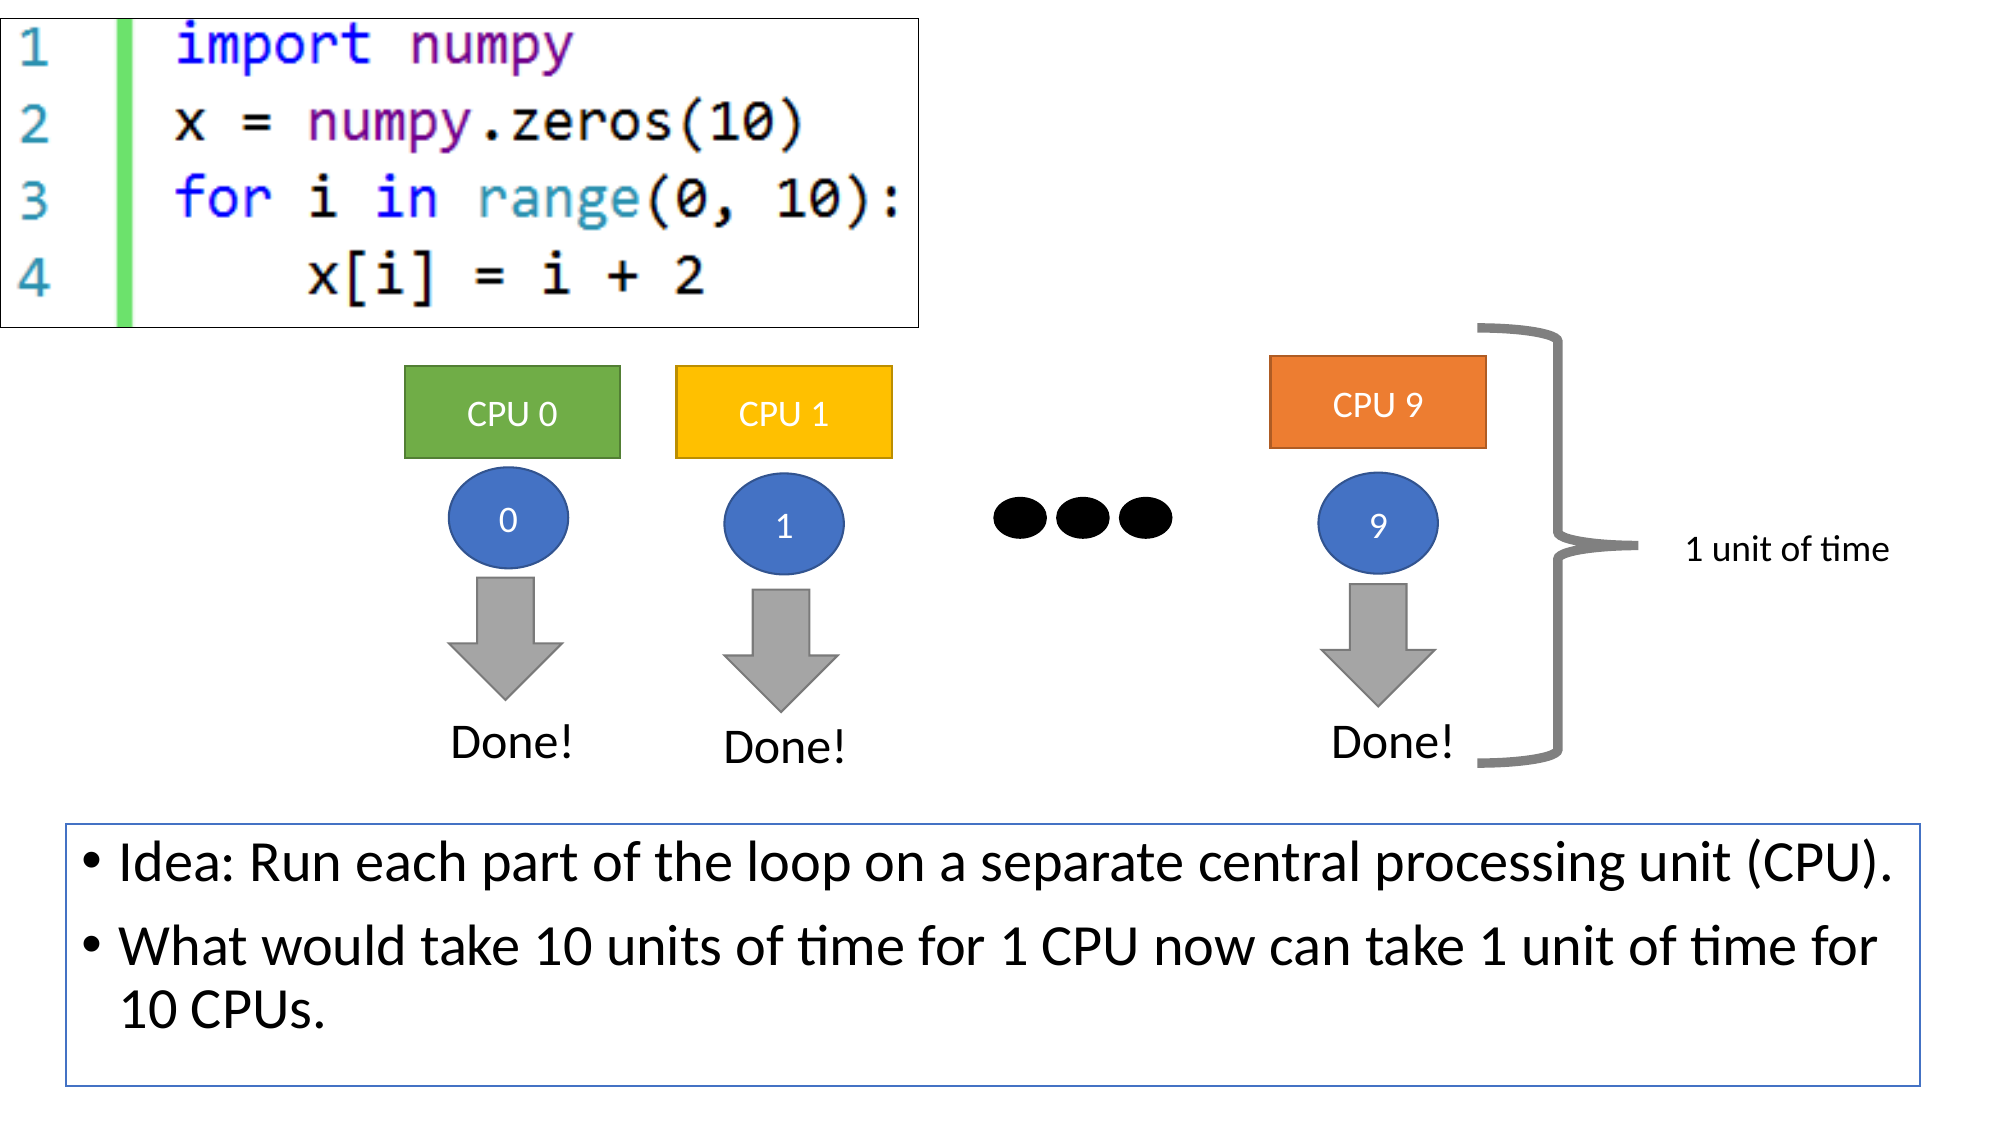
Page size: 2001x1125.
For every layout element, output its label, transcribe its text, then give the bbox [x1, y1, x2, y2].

text_box [446, 576, 565, 701]
picture [0, 18, 919, 328]
text_box 9 [1317, 471, 1439, 575]
text_box 1 [723, 472, 845, 576]
text_box [1477, 327, 1559, 764]
text_box CPU 9 [1269, 355, 1477, 449]
text_box [721, 588, 841, 706]
text_box Done! [406, 701, 619, 777]
text_box 0 [447, 466, 570, 570]
text_box CPU 0 [404, 365, 621, 459]
text_box Done! [1286, 701, 1500, 777]
list Idea: Run each part of the loop on a separate central processing unit (CPU). What would take 10 units of time for 1 CPU now can take 1 unit of time for 10 CPUs. [65, 823, 1921, 1087]
text_box [1319, 583, 1438, 701]
text_box 1 unit of time [1485, 516, 2000, 577]
text_box Done! [679, 706, 892, 782]
text_box [1056, 496, 1110, 539]
text_box [1118, 496, 1173, 539]
text_box [993, 496, 1047, 539]
text_box CPU 1 [675, 365, 893, 459]
